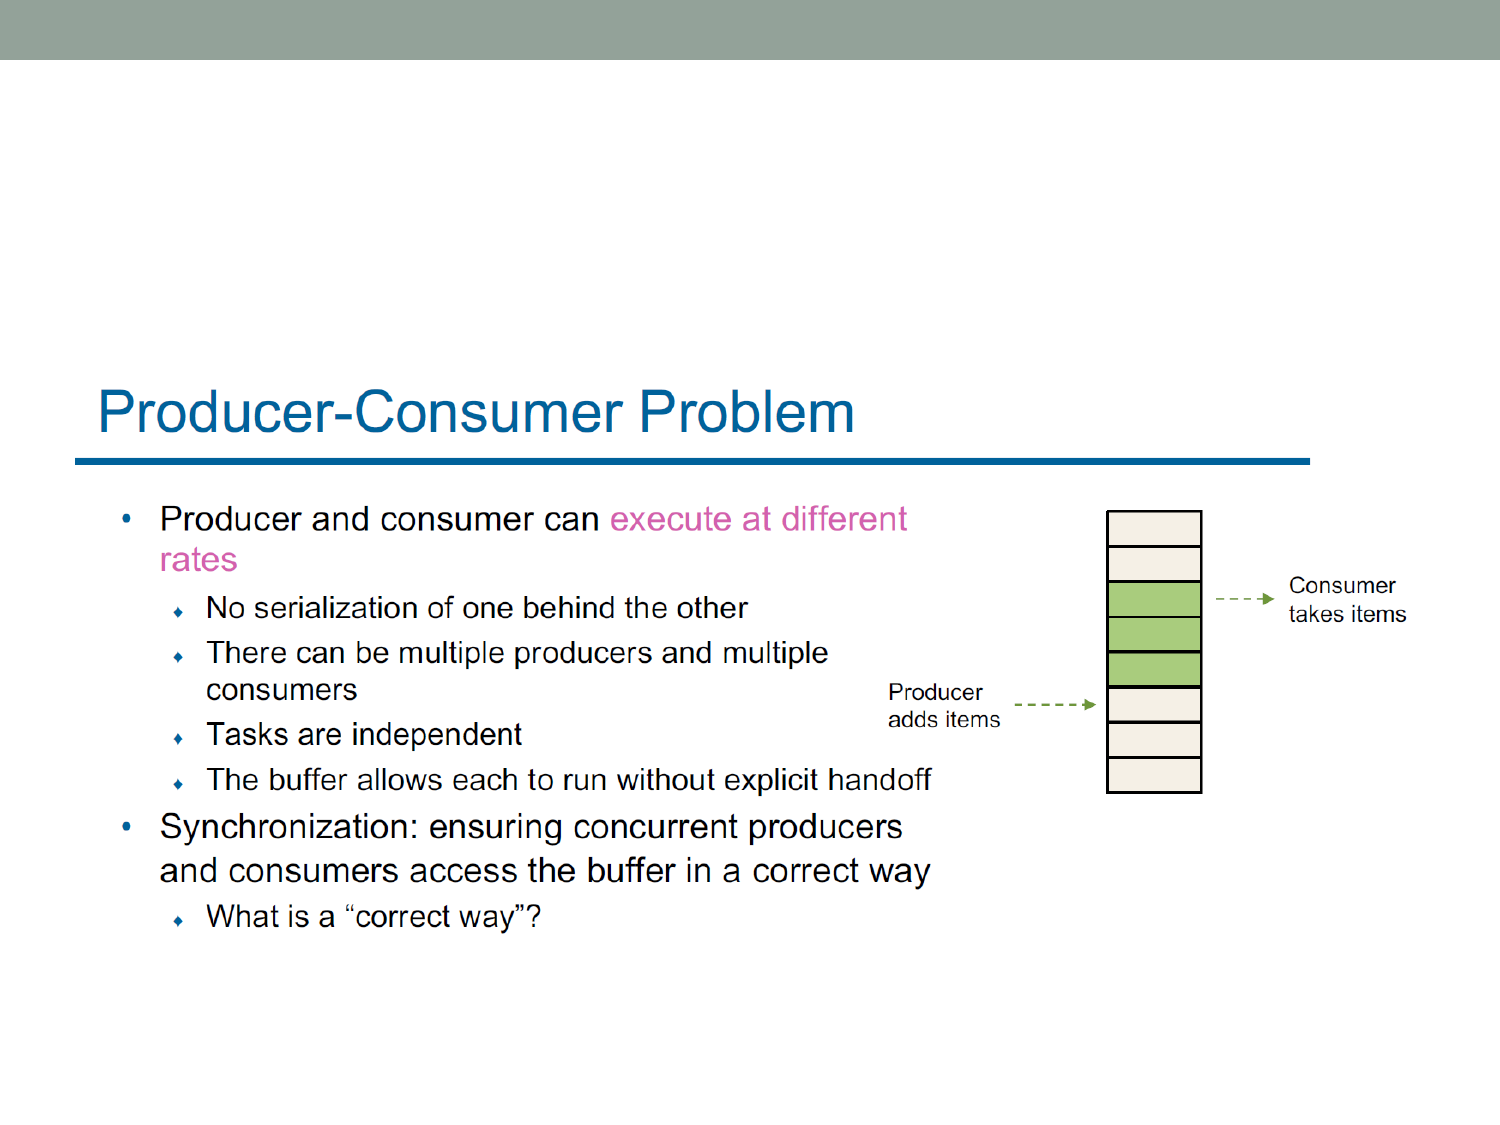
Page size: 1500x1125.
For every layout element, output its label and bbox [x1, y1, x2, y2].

list [74, 365, 1426, 960]
